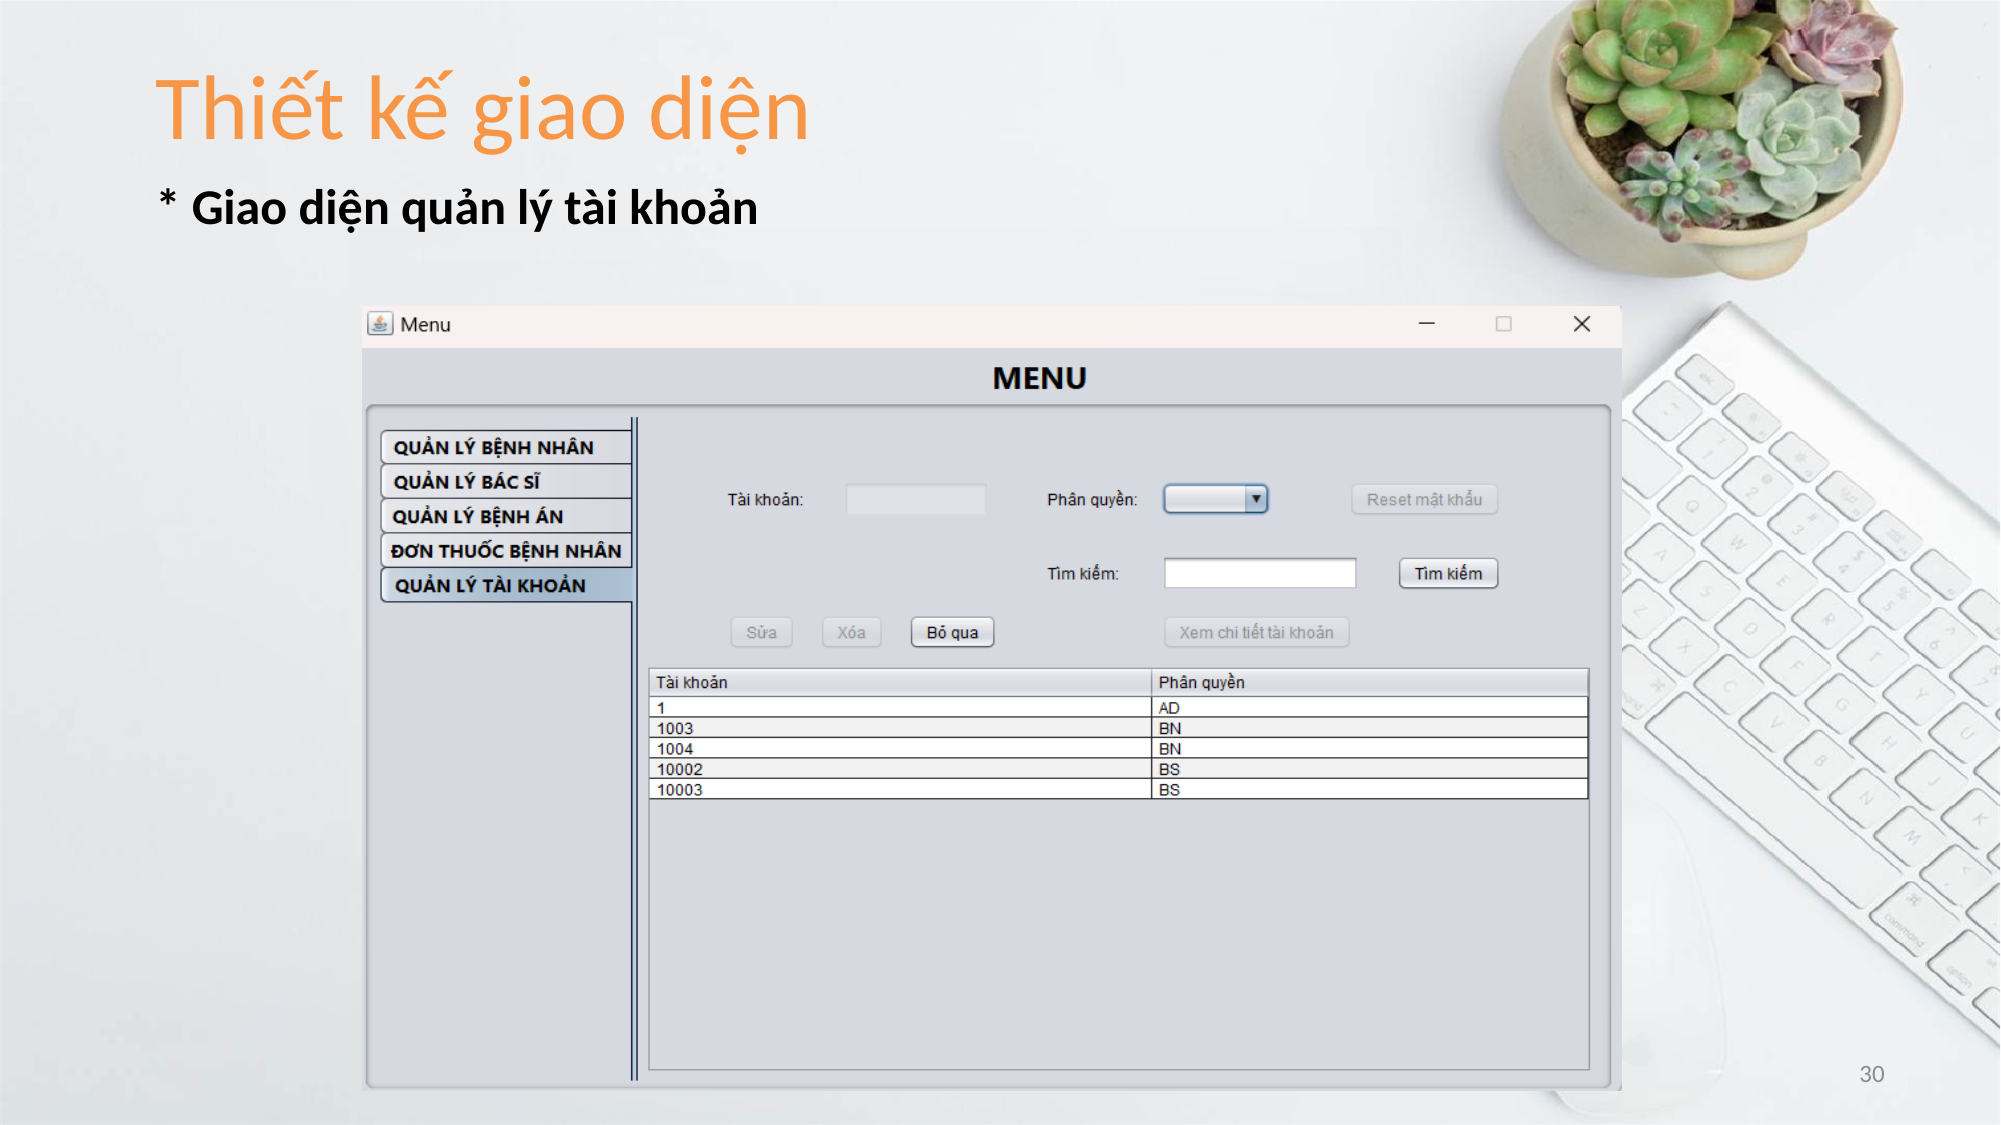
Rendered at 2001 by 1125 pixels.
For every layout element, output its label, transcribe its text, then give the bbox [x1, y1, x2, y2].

slide_number 30 [1433, 1042, 1900, 1103]
text_box * Giao diện quản lý tài khoản [140, 172, 1050, 243]
picture [0, 0, 2001, 1125]
title Thiết kế giao diện [140, 32, 1799, 173]
